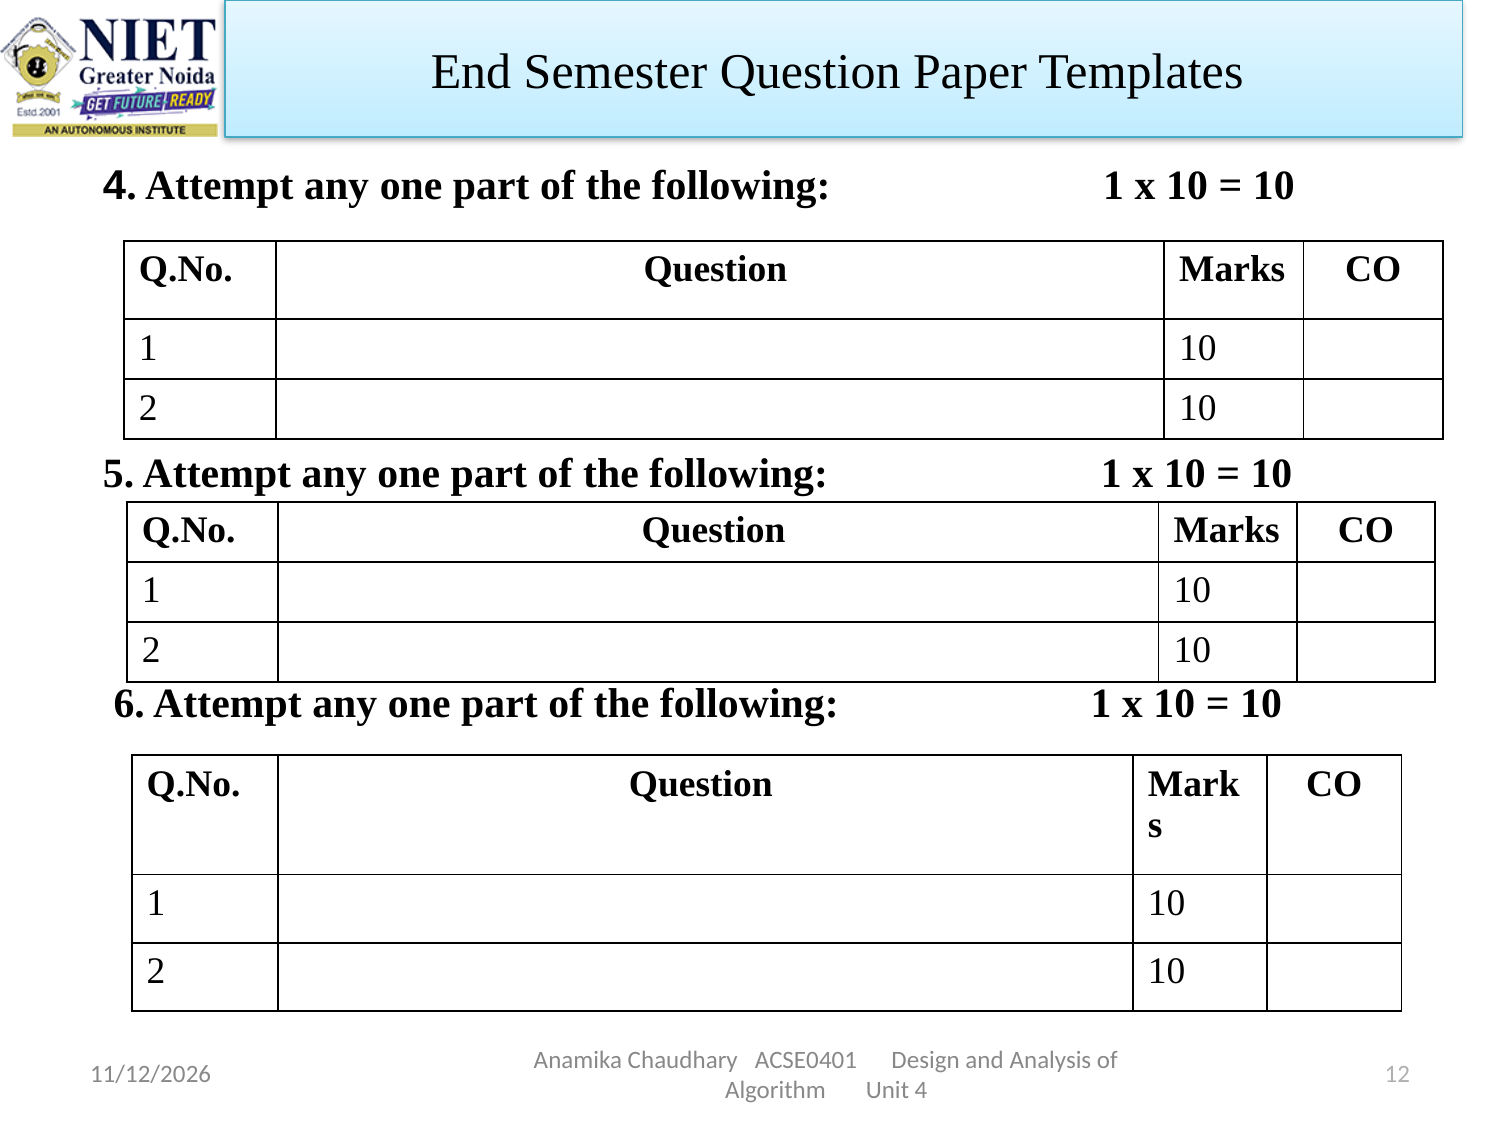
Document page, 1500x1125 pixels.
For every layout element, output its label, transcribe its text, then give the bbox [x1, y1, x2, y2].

table_cell 1 [128, 563, 277, 621]
table_cell 2 [128, 623, 277, 681]
table_cell [279, 623, 1158, 681]
table_cell 2 [125, 380, 275, 438]
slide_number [75, 1042, 425, 1103]
table_cell 10 [1134, 944, 1266, 1010]
table_cell [277, 320, 1163, 378]
table_header CO [1298, 503, 1434, 561]
table_header CO [1268, 756, 1401, 874]
table_cell 10 [1159, 563, 1296, 621]
table_header Q.No. [125, 242, 275, 318]
table_cell [279, 563, 1158, 621]
table_cell [279, 944, 1132, 1010]
list 4. Attempt any one part of the following: 1 x 10 = 10 5. Attempt any one part of the following: 1 x 10 = 10 6. Attempt any one part of the following: 1 x 10 = 10 [87, 149, 1425, 929]
table_cell 2 [133, 944, 277, 1010]
text_box End Semester Question Paper Templates [224, 0, 1463, 138]
table_cell 1 [125, 320, 275, 378]
table_cell [1298, 563, 1434, 621]
table_header Marks [1165, 242, 1303, 318]
table_cell [277, 380, 1163, 438]
table_cell 1 [133, 875, 277, 942]
table_header Question [279, 503, 1158, 561]
text_box [735, 0, 765, 98]
table_cell 10 [1134, 875, 1266, 942]
table_cell 10 [1165, 320, 1303, 378]
table_header CO [1304, 242, 1442, 318]
table_header Q.No. [133, 756, 277, 874]
table_header Question [279, 756, 1132, 874]
table_cell [1304, 320, 1442, 378]
table_cell [1268, 944, 1401, 1010]
table_header Marks [1159, 503, 1296, 561]
table_cell [1268, 875, 1401, 942]
table_header Marks [1134, 756, 1266, 874]
table_header Question [277, 242, 1163, 318]
table_cell 10 [1165, 380, 1303, 438]
table_cell [279, 875, 1132, 942]
slide_number 12 [1074, 1042, 1425, 1103]
table_cell [1304, 380, 1442, 438]
table_cell [1298, 623, 1434, 681]
table_cell 10 [1159, 623, 1296, 681]
picture [0, 16, 218, 138]
footer Anamika Chaudhary ACSE0401 Design and Analysis of Algorithm Unit 4 [512, 1044, 1141, 1103]
table_header Q.No. [128, 503, 277, 561]
